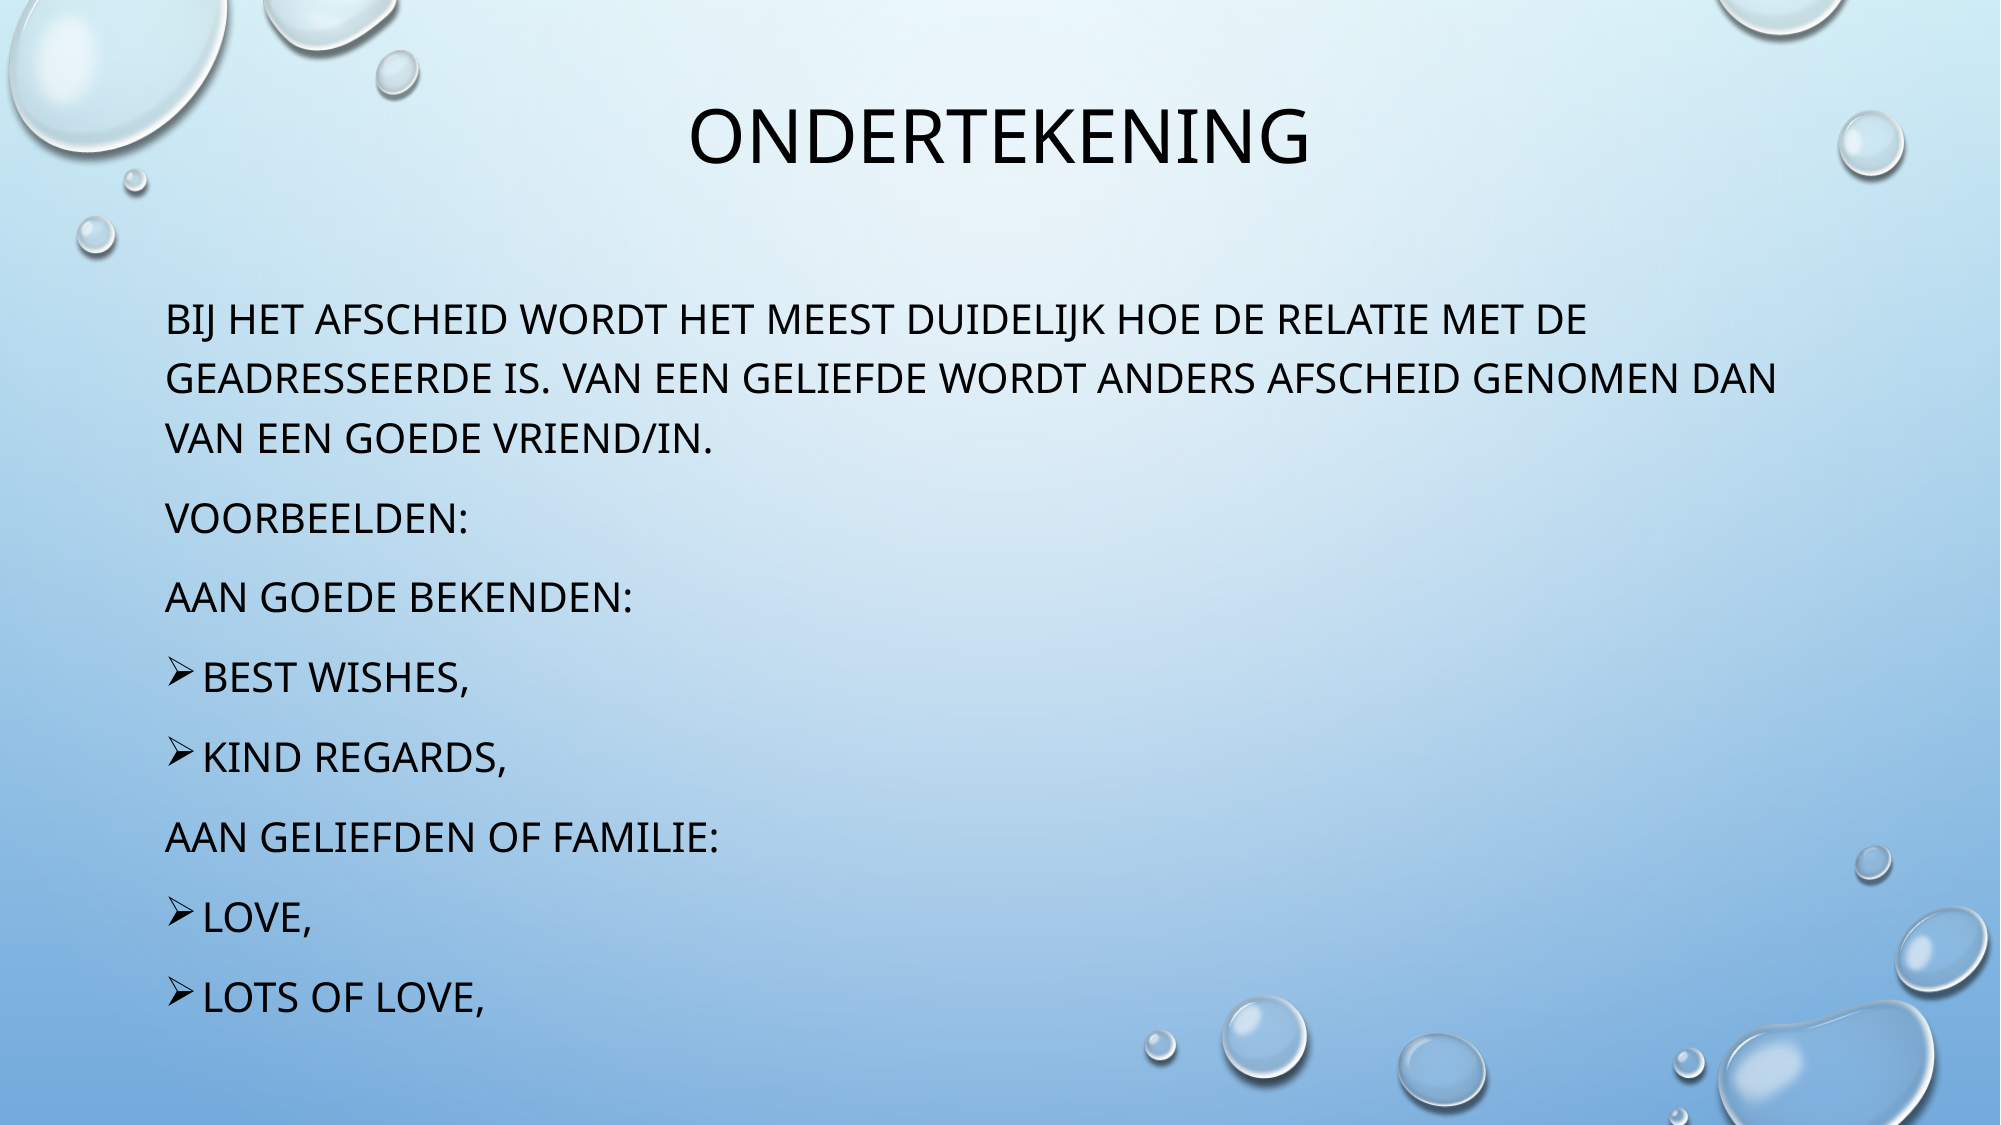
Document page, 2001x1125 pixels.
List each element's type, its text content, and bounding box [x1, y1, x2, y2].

list Bij het afscheid wordt het meest duidelijk hoe de relatie met de geadresseerde is. Van een geliefde wordt anders afscheid genomen dan van een goede vriend/in. Voorbeelden: Aan goede bekenden: Best wishes, Kind regards, Aan geliefden of familie: Love, Lots of love, [149, 275, 1850, 1036]
picture [0, 0, 2000, 1125]
title ondertekening [149, 32, 1851, 246]
